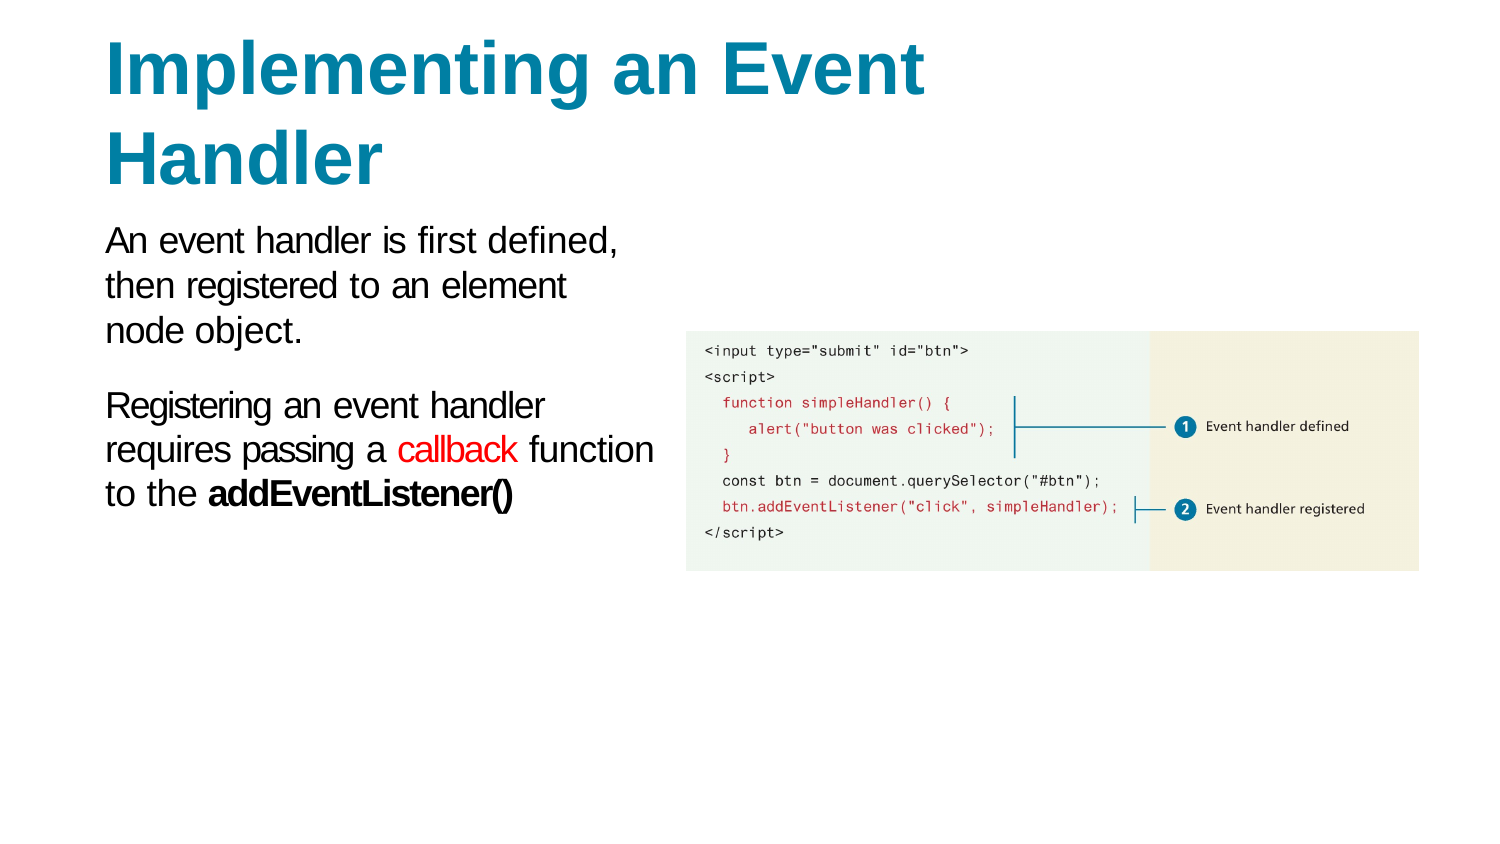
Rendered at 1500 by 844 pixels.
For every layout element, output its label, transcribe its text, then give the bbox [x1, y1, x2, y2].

text_box An event handler is first defined, then registered to an element node object. Registering an event handler requires passing a callback function to the addEventListener() [103, 215, 676, 516]
title Implementing an Event Handler [103, 17, 1116, 200]
picture [686, 331, 1420, 571]
